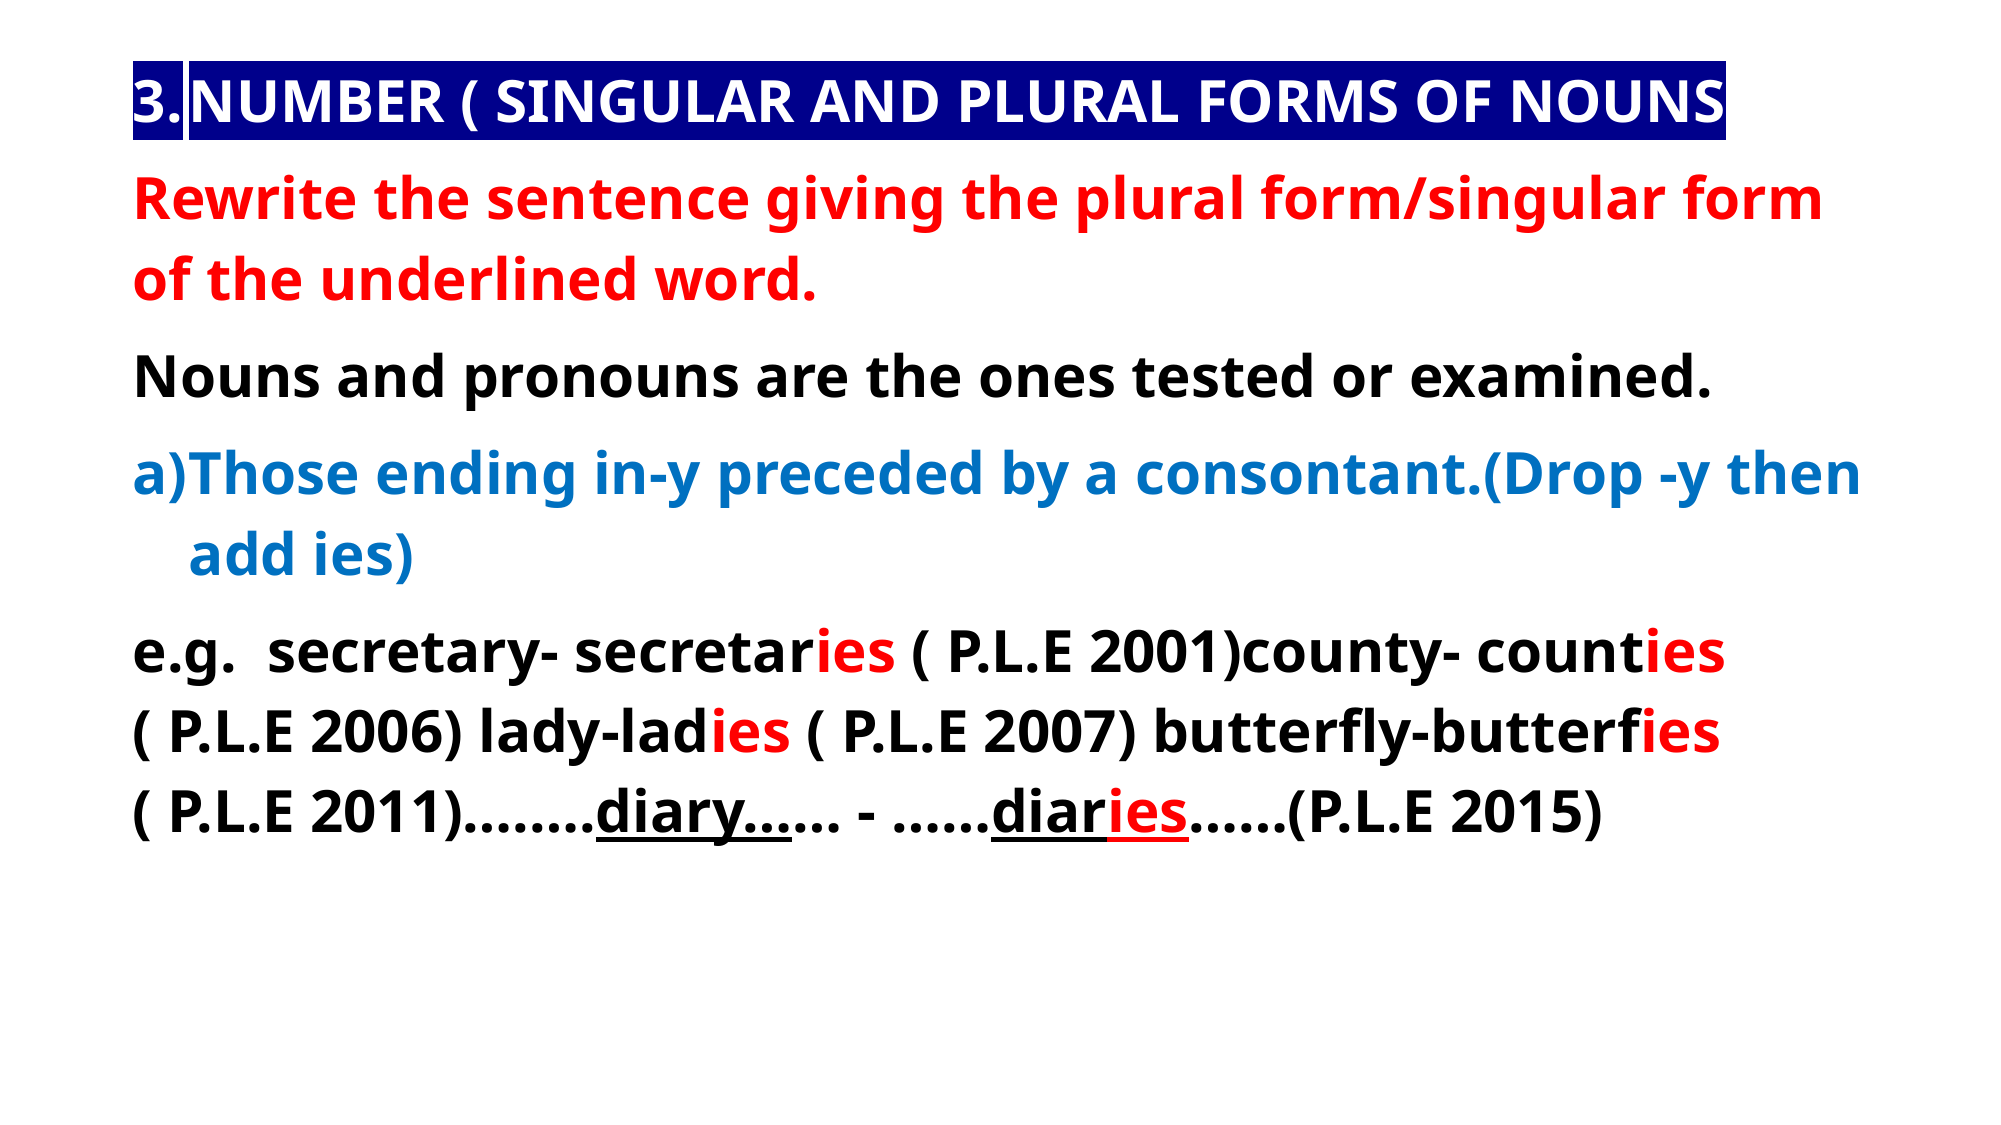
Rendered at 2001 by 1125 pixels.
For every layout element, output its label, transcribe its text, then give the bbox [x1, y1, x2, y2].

text_box NUMBER ( SINGULAR AND PLURAL FORMS OF NOUNS Rewrite the sentence giving the plural form/singular form of the underlined word. Nouns and pronouns are the ones tested or examined. Those ending in-y preceded by a consontant.(Drop -y then add ies) e.g. secretary- secretaries ( P.L.E 2001)county- counties ( P.L.E 2006) lady-ladies ( P.L.E 2007) butterfly-butterfies ( P.L.E 2011)….….diary…… - ……diaries……(P.L.E 2015) [117, 46, 1889, 852]
